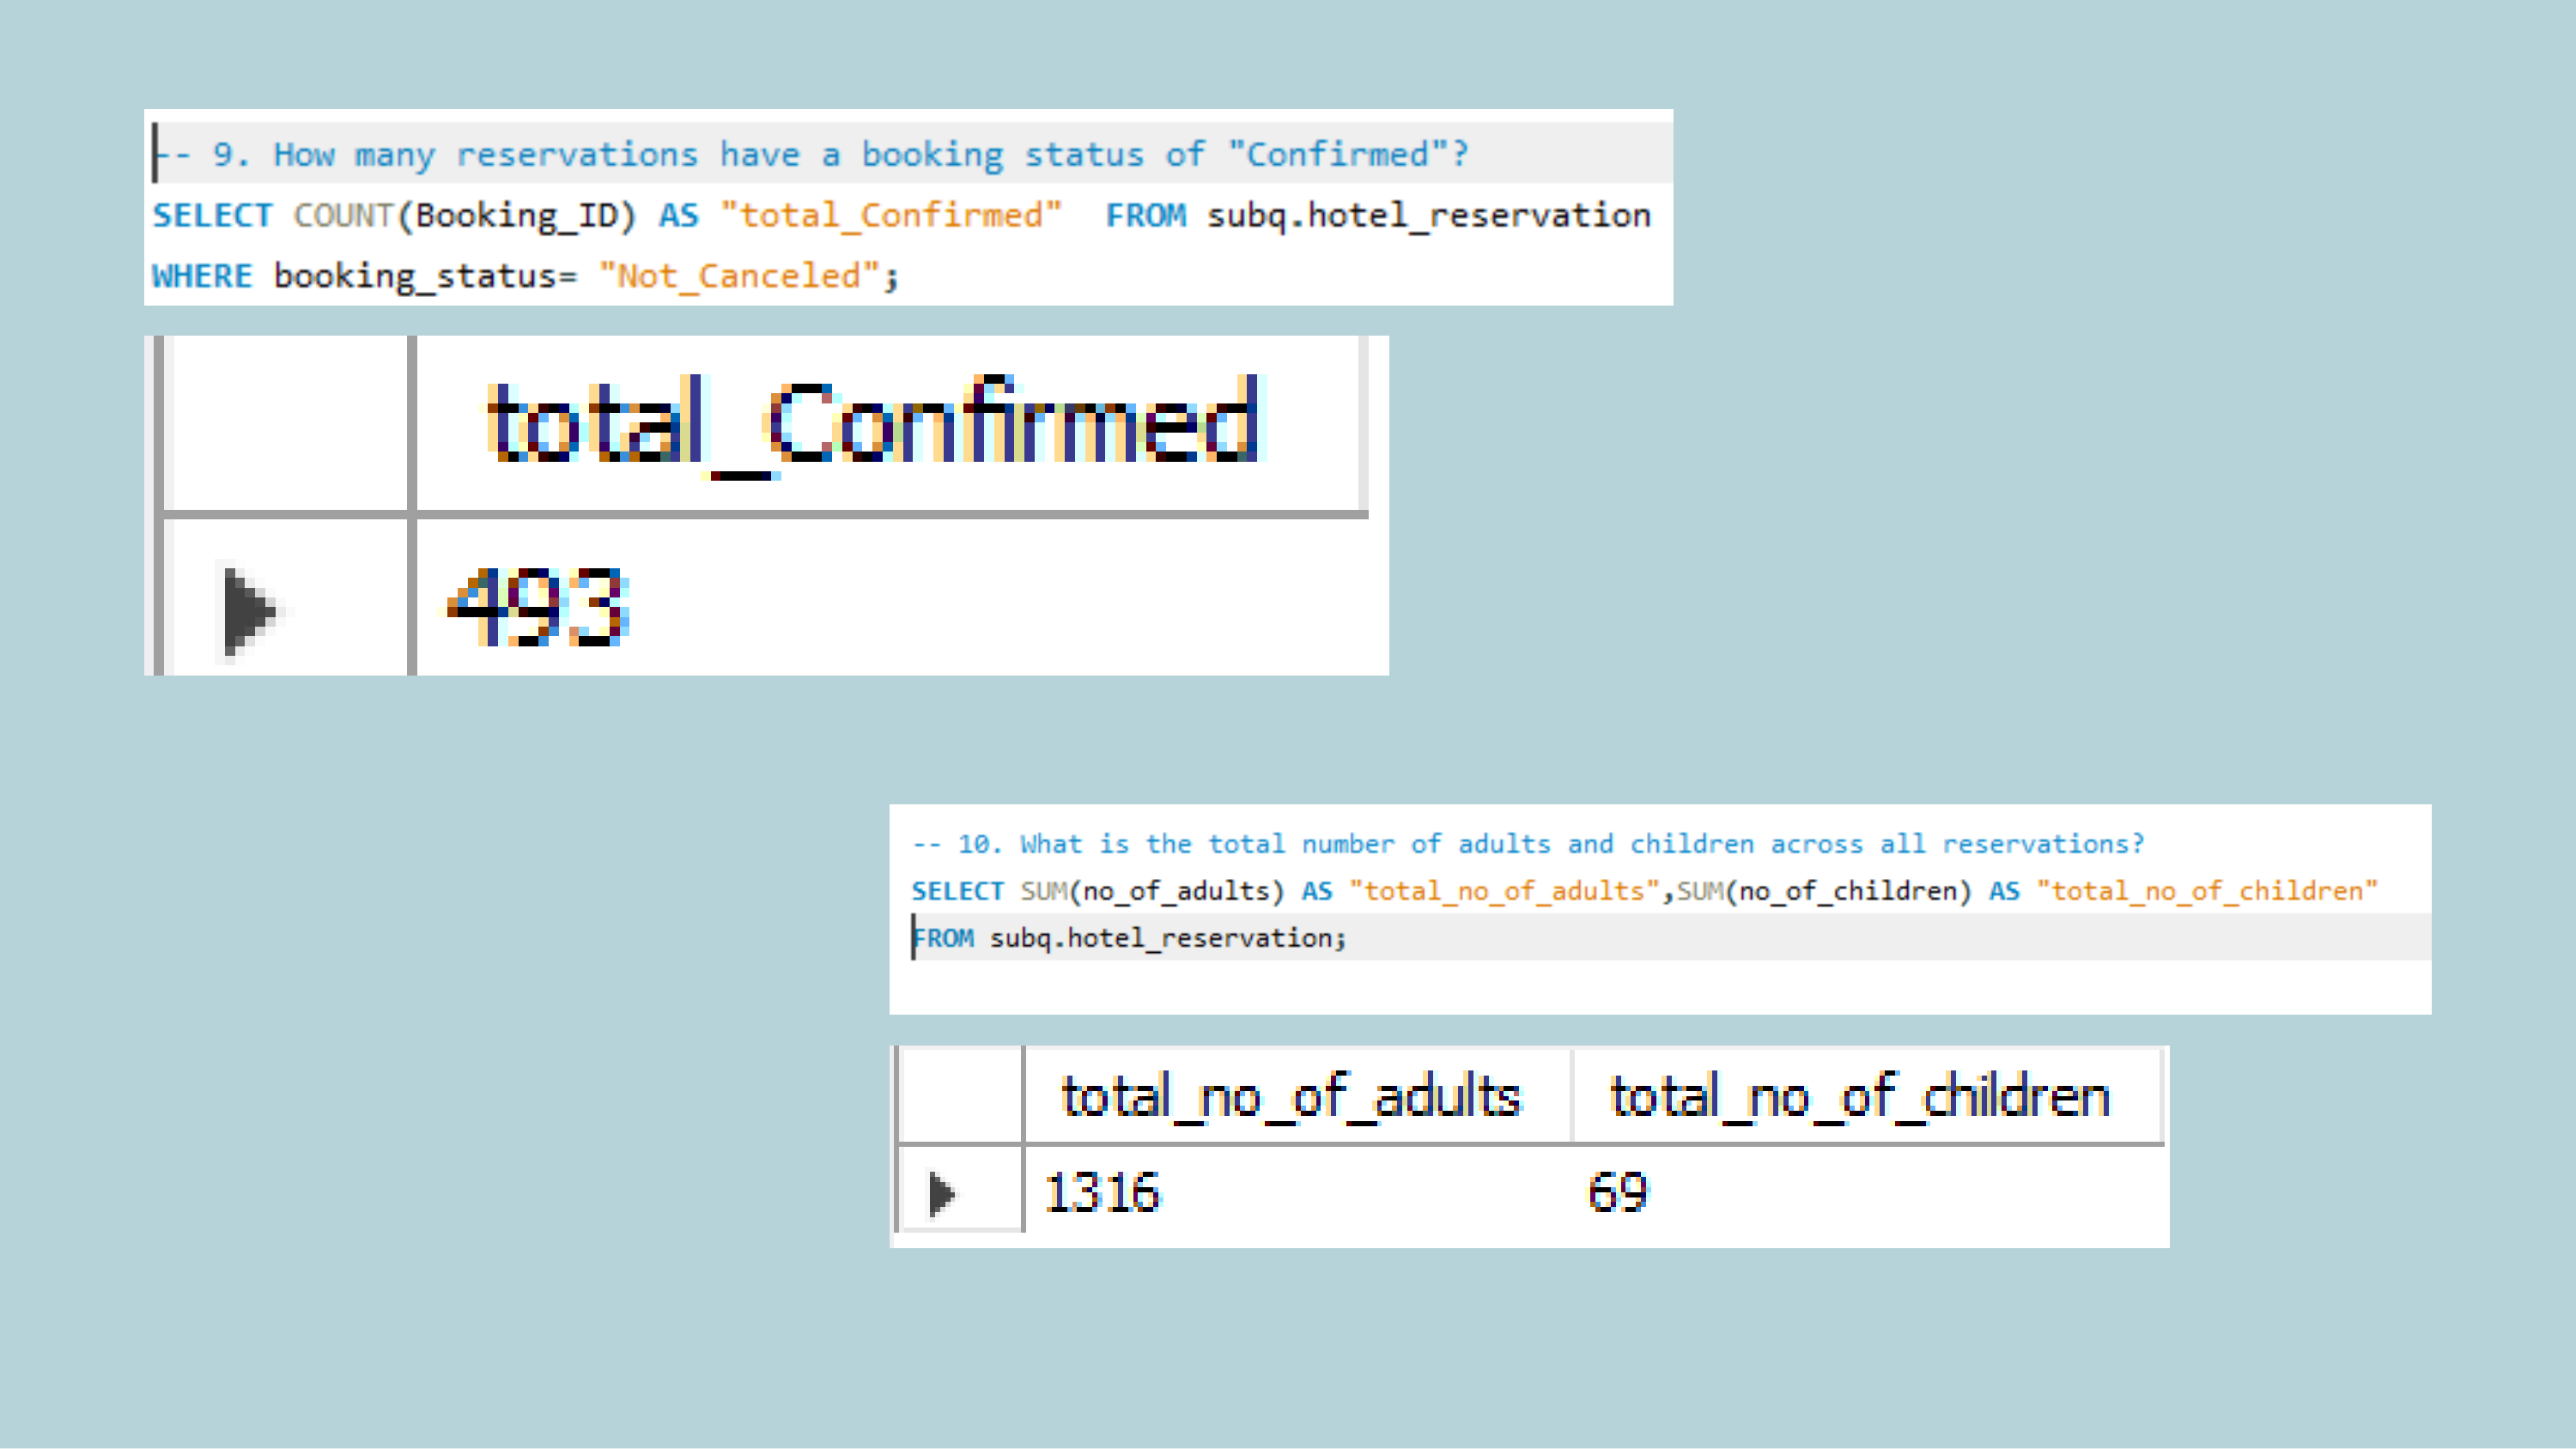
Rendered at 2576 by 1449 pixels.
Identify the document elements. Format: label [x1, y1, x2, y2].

picture [144, 109, 1674, 306]
picture [890, 804, 2432, 1015]
picture [144, 336, 1389, 676]
picture [890, 1045, 2171, 1249]
